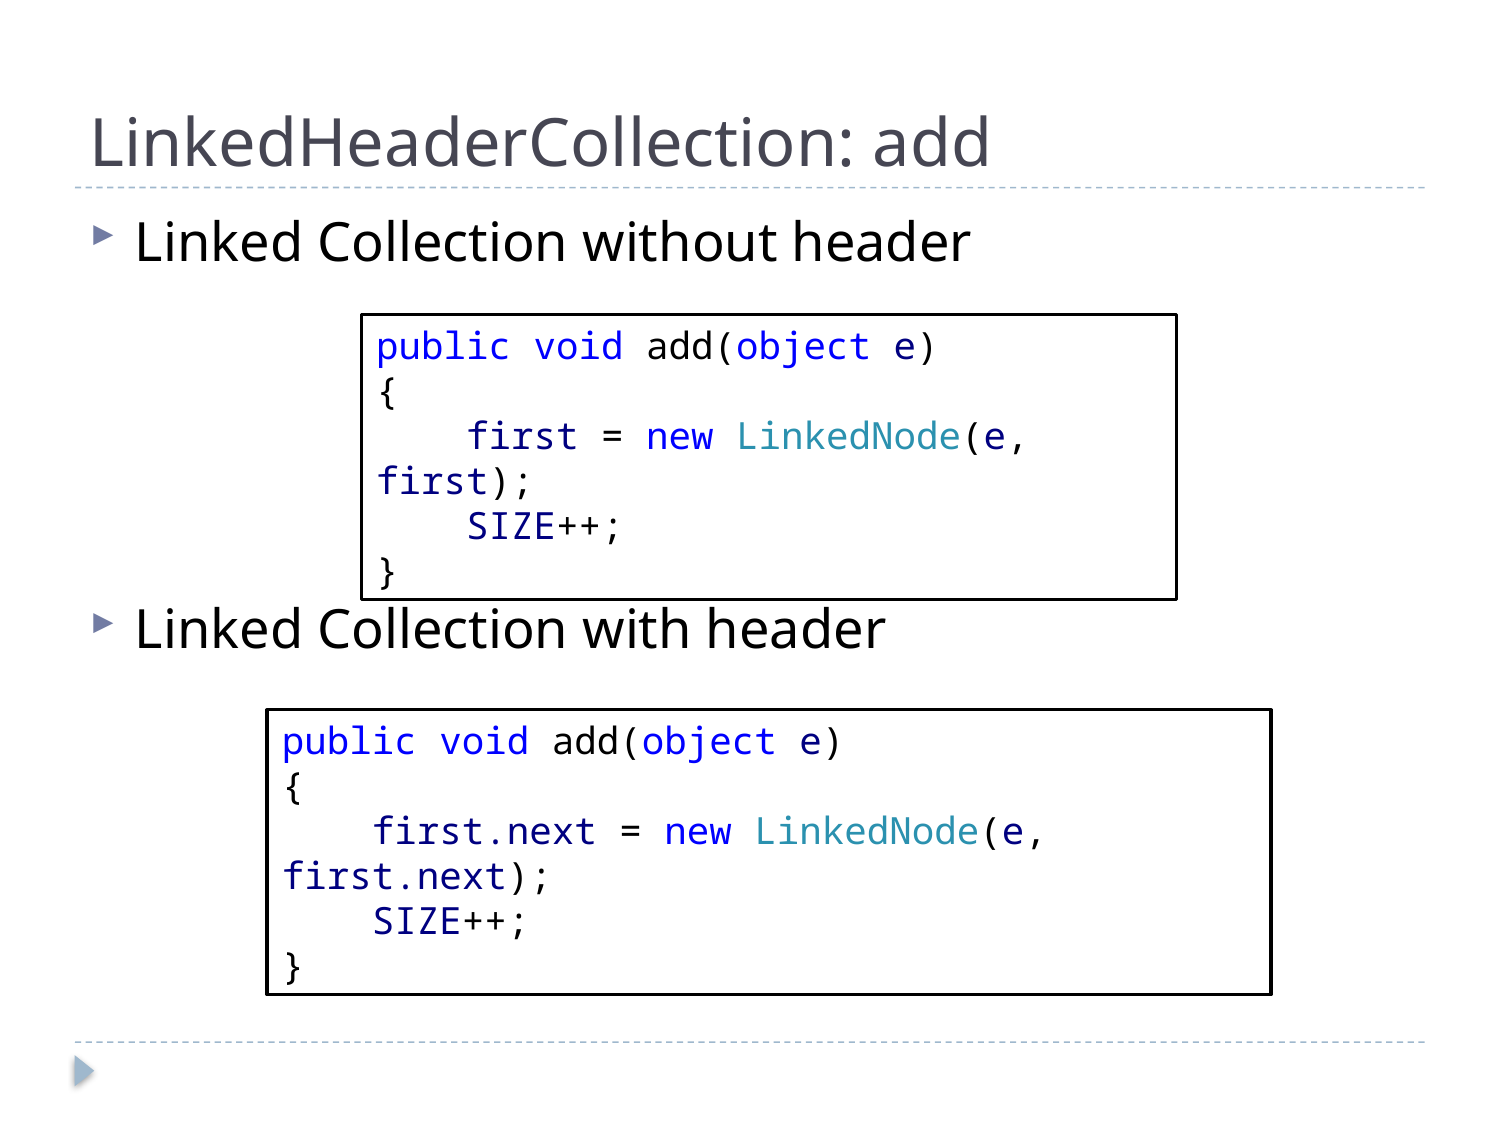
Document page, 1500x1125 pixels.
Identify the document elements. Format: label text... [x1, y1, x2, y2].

text_box public void add(object e) { first = new LinkedNode(e, first); SIZE++; } [360, 313, 1178, 601]
text_box public void add(object e) { first.next = new LinkedNode(e, first.next); SIZE++; } [265, 708, 1273, 996]
title LinkedHeaderCollection: add [75, 24, 1425, 188]
list Linked Collection without header Linked Collection with header [75, 200, 1425, 1010]
